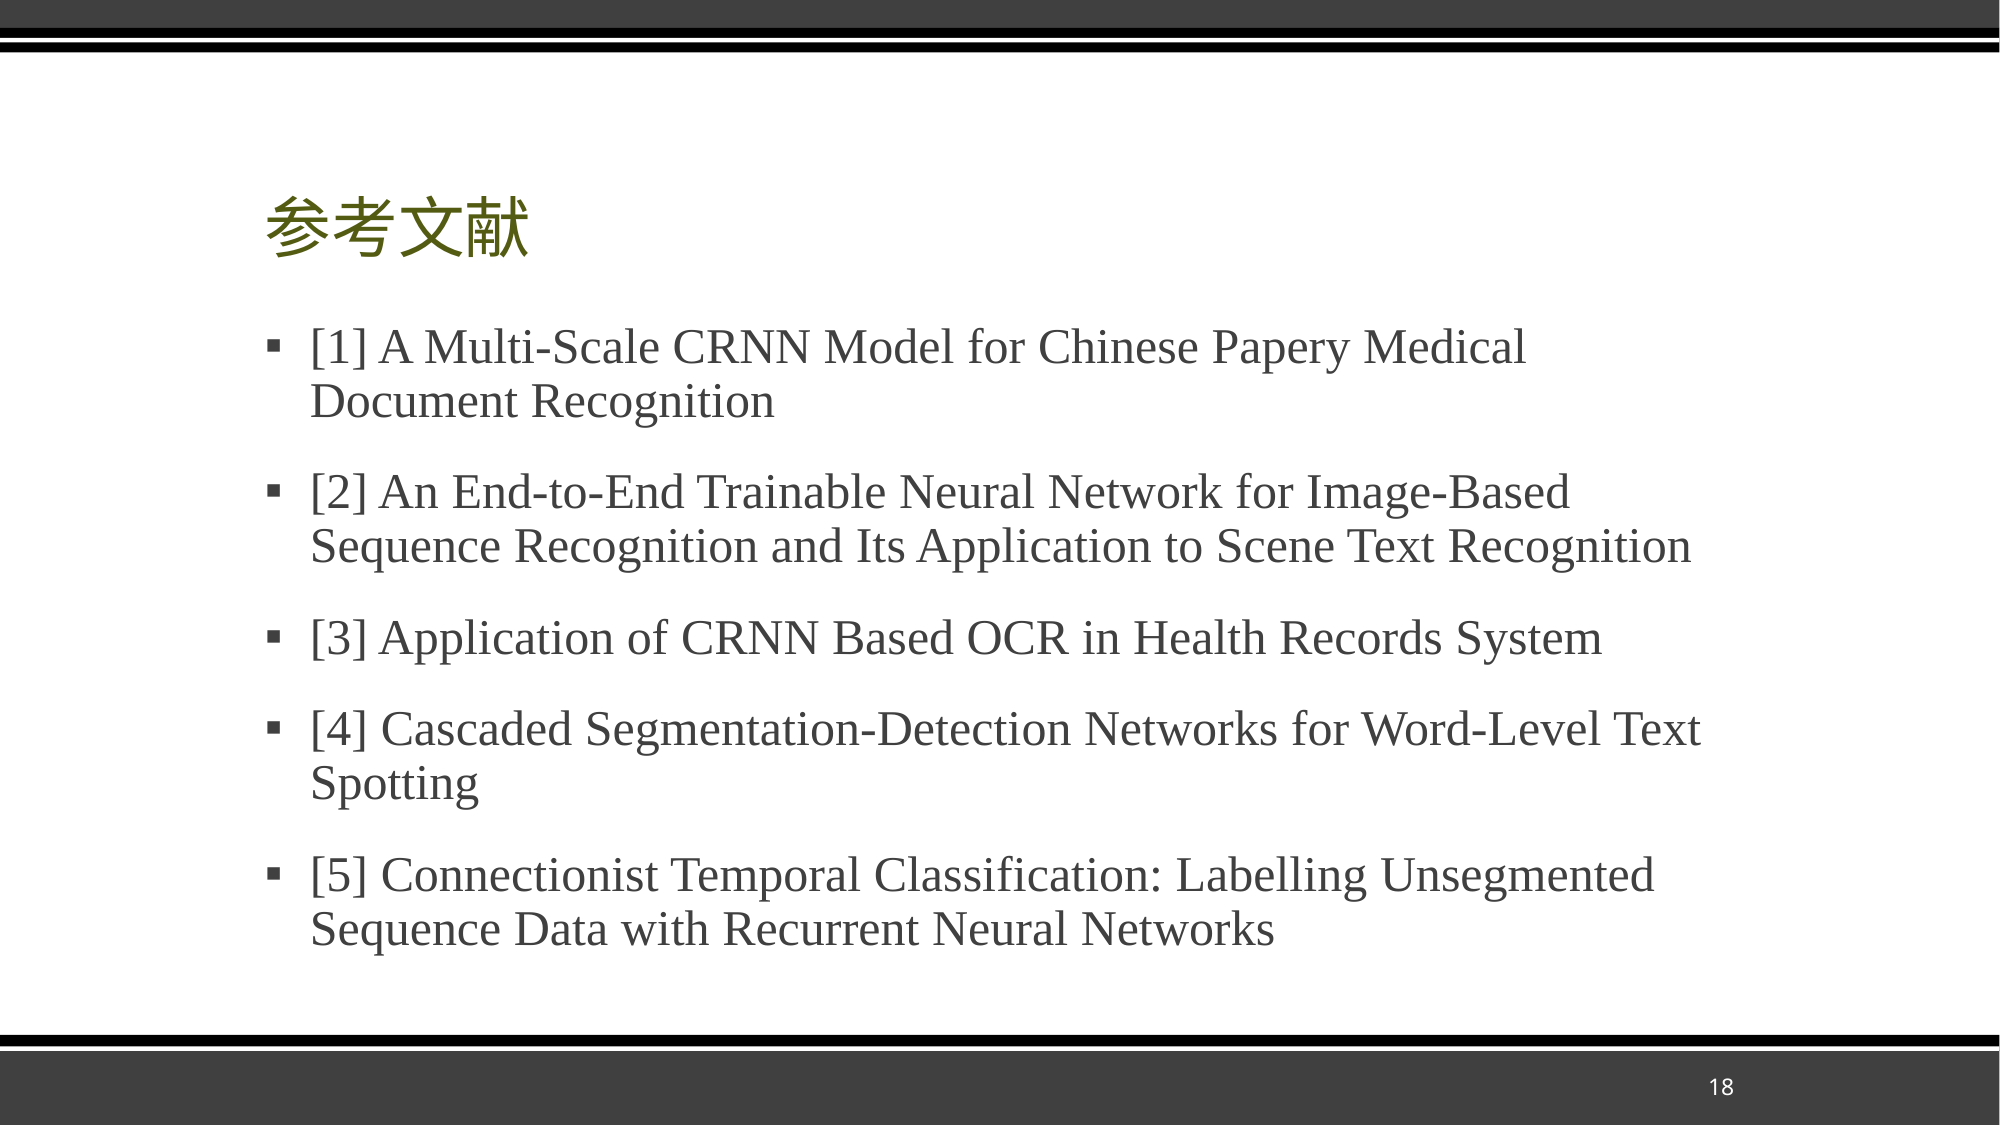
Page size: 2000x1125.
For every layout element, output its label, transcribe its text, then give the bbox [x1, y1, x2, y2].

title 参考文献 [249, 99, 1750, 275]
list [1] A Multi-Scale CRNN Model for Chinese Papery Medical Document Recognition [2] An End-to-End Trainable Neural Network for Image-Based Sequence Recognition and Its Application to Scene Text Recognition [3] Application of CRNN Based OCR in Health Records System [4] Cascaded Segmentation-Detection Networks for Word-Level Text Spotting [5] Connectionist Temporal Classification: Labelling Unsegmented Sequence Data with Recurrent Neural Networks [249, 312, 1750, 988]
slide_number 18 [1596, 1069, 1750, 1107]
